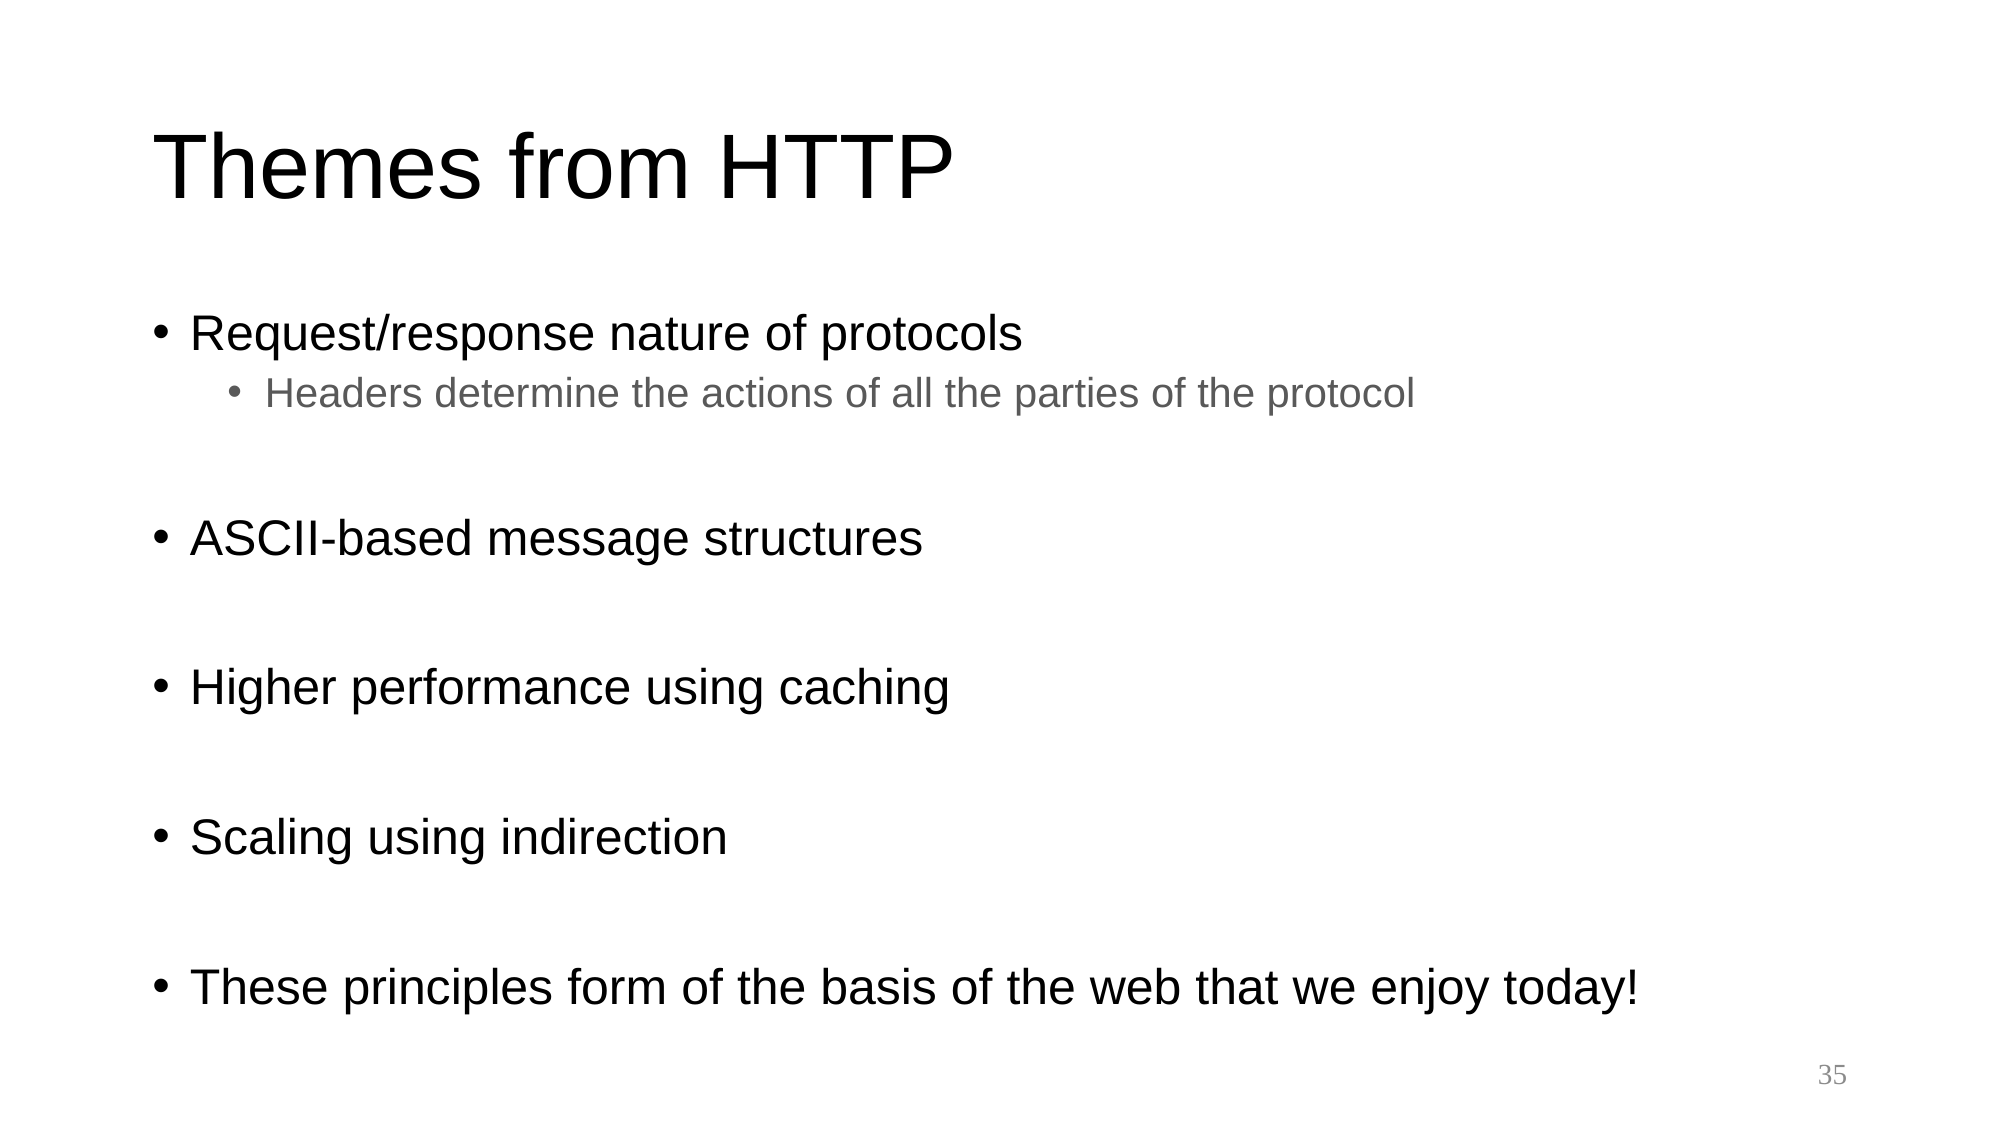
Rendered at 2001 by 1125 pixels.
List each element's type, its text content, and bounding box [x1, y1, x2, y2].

title Themes from HTTP [137, 59, 1863, 278]
list Request/response nature of protocols Headers determine the actions of all the parties of the protocol ASCII-based message structures Higher performance using caching Scaling using indirection These principles form of the basis of the web that we enjoy today! [137, 299, 1885, 1043]
slide_number 35 [1412, 1043, 1863, 1103]
